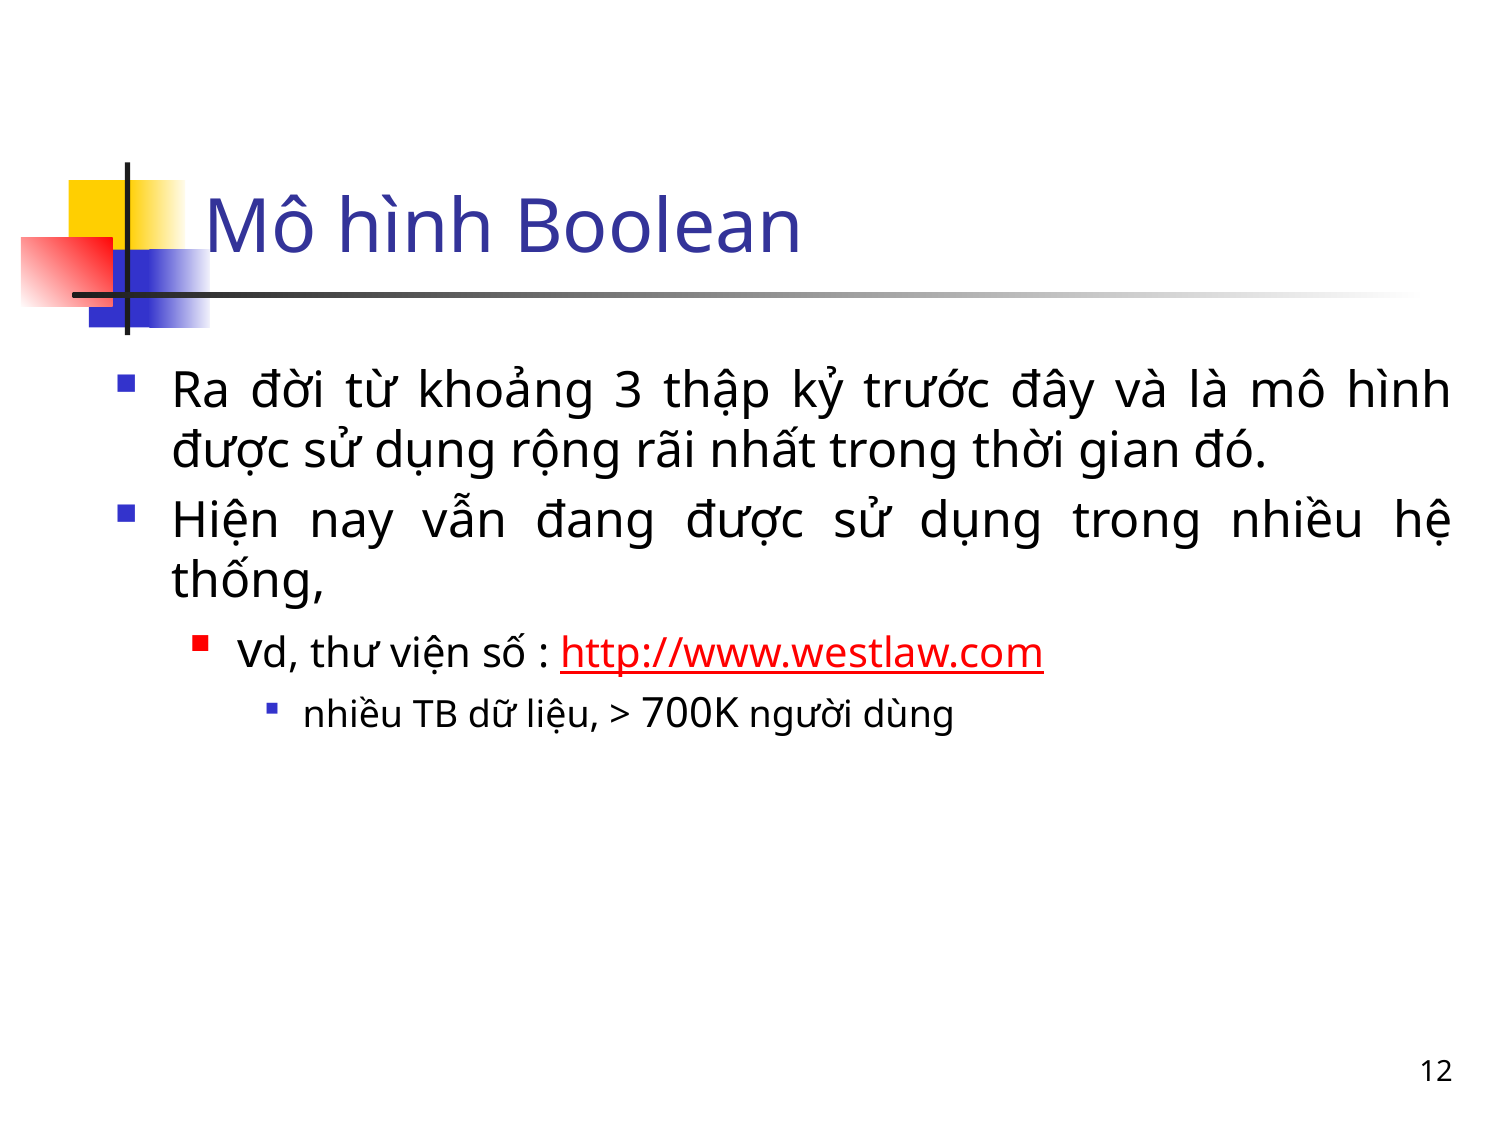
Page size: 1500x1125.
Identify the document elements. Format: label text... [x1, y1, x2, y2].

slide_number 12 [1155, 1024, 1468, 1100]
list Ra đời từ khoảng 3 thập kỷ trước đây và là mô hình được sử dụng rộng rãi nhất trong thời gian đó. Hiện nay vẫn đang được sử dụng trong nhiều hệ thống, vd, thư viện số : http://www.westlaw.com nhiều TB dữ liệu, > 700K người dùng [100, 350, 1469, 1035]
title Mô hình Boolean [188, 35, 1468, 275]
